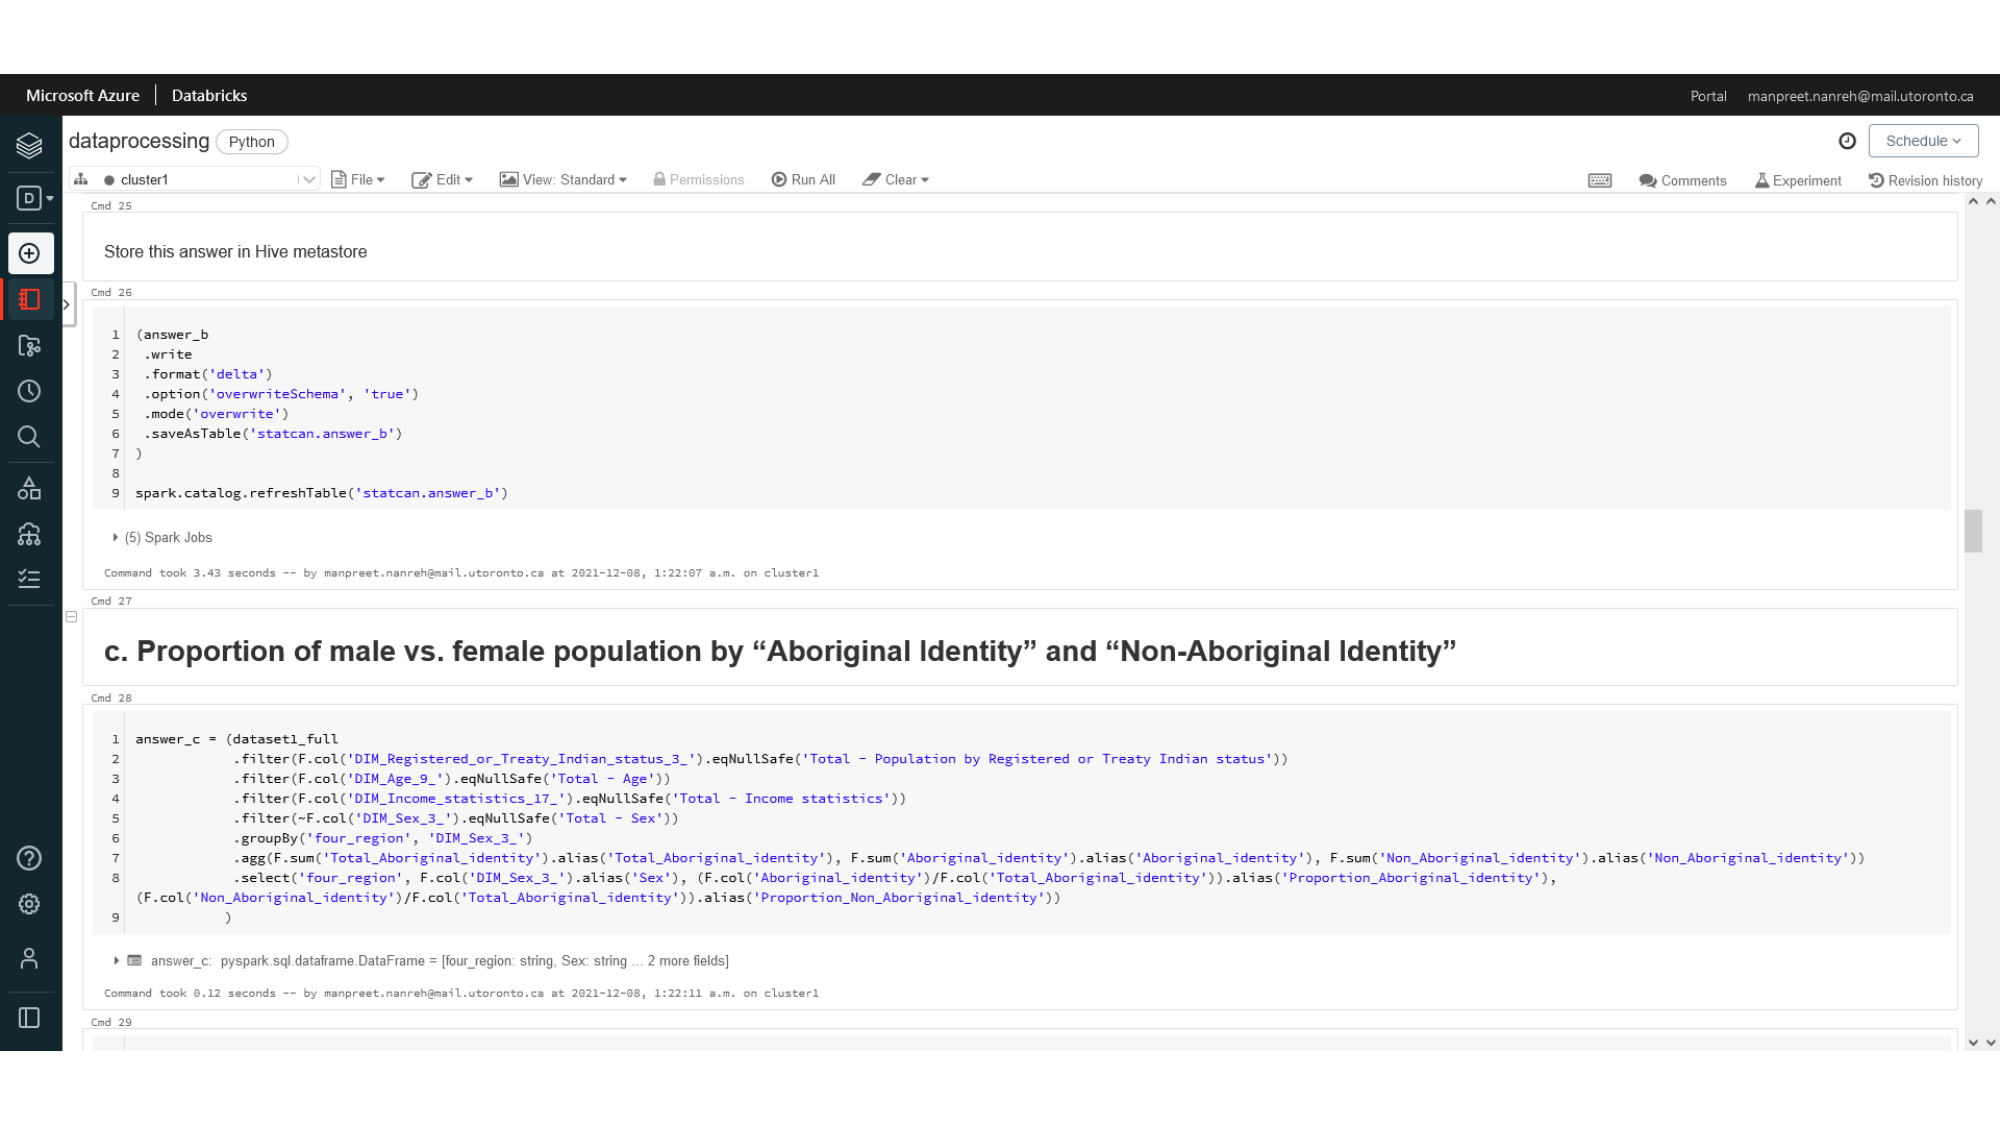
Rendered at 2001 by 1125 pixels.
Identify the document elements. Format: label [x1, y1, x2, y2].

picture [0, 74, 2000, 1051]
